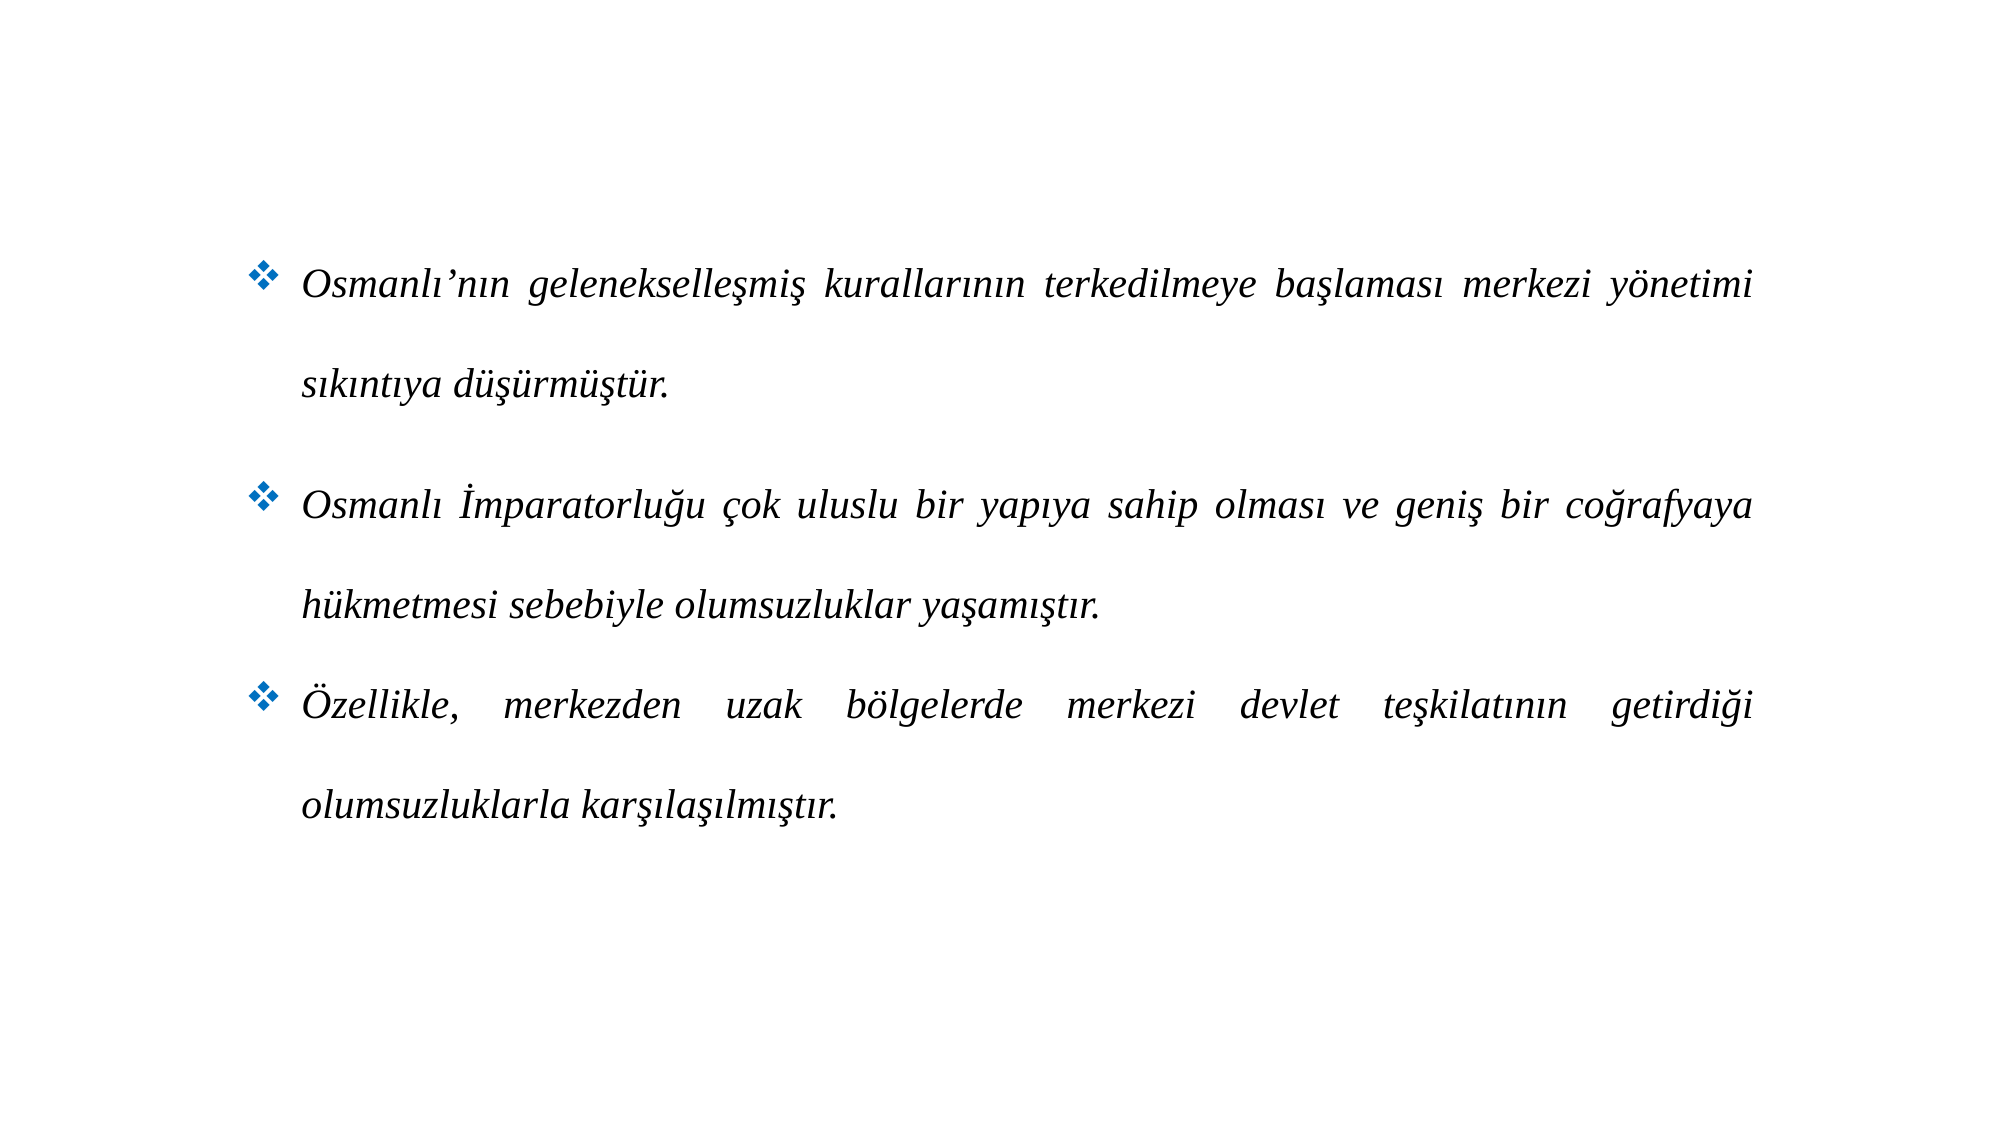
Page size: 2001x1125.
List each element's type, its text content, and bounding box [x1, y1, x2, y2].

text_box Osmanlı’nın gelenekselleşmiş kurallarının terkedilmeye başlaması merkezi yönetimi sıkıntıya düşürmüştür. Osmanlı İmparatorluğu çok uluslu bir yapıya sahip olması ve geniş bir coğrafyaya hükmetmesi sebebiyle olumsuzluklar yaşamıştır. Özellikle, merkezden uzak bölgelerde merkezi devlet teşkilatının getirdiği olumsuzluklarla karşılaşılmıştır. [230, 198, 1770, 835]
